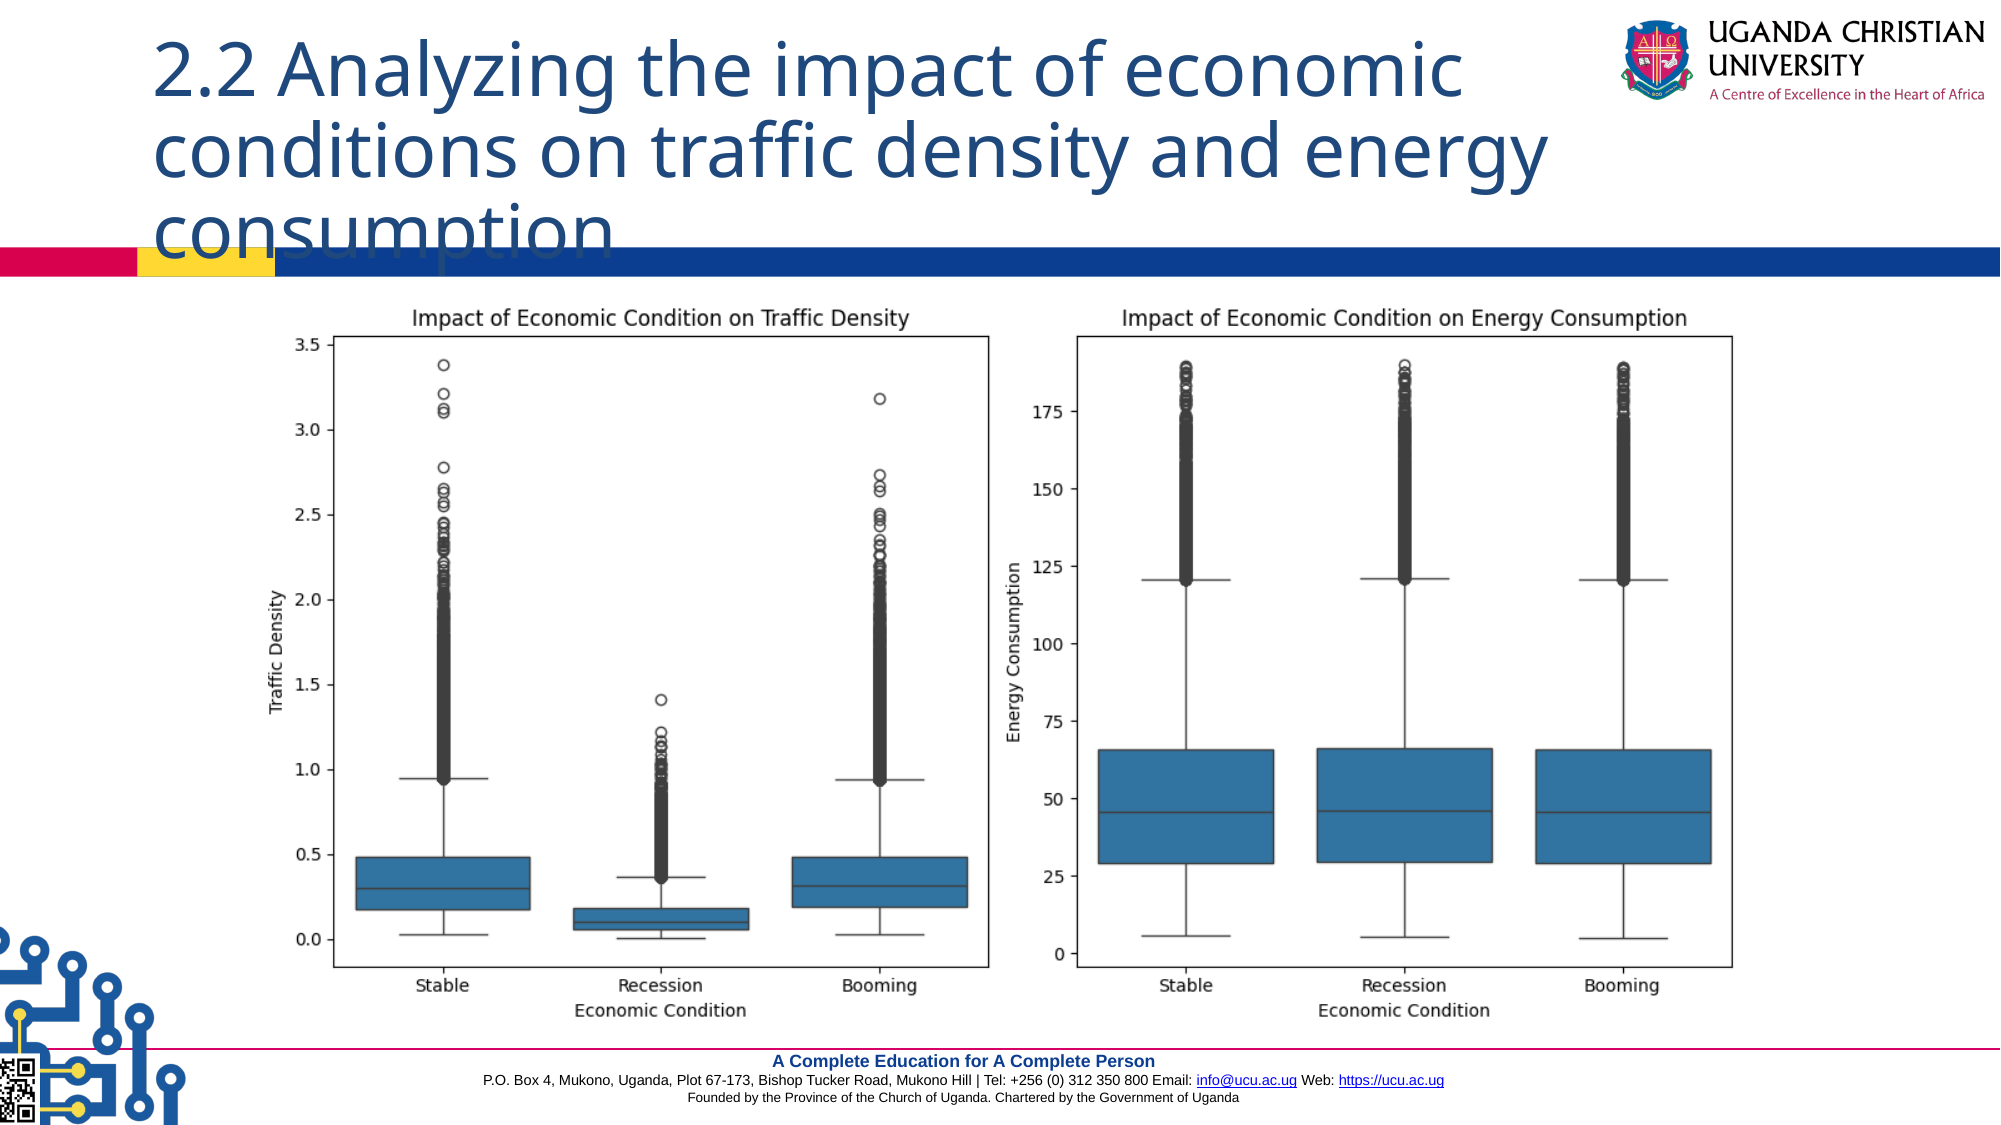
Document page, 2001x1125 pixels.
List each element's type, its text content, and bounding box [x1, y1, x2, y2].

title 2.2 Analyzing the impact of economic conditions on traffic density and energy consumption [137, 59, 1863, 248]
picture [1603, 0, 2000, 121]
picture [0, 887, 191, 1125]
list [257, 296, 1743, 1033]
